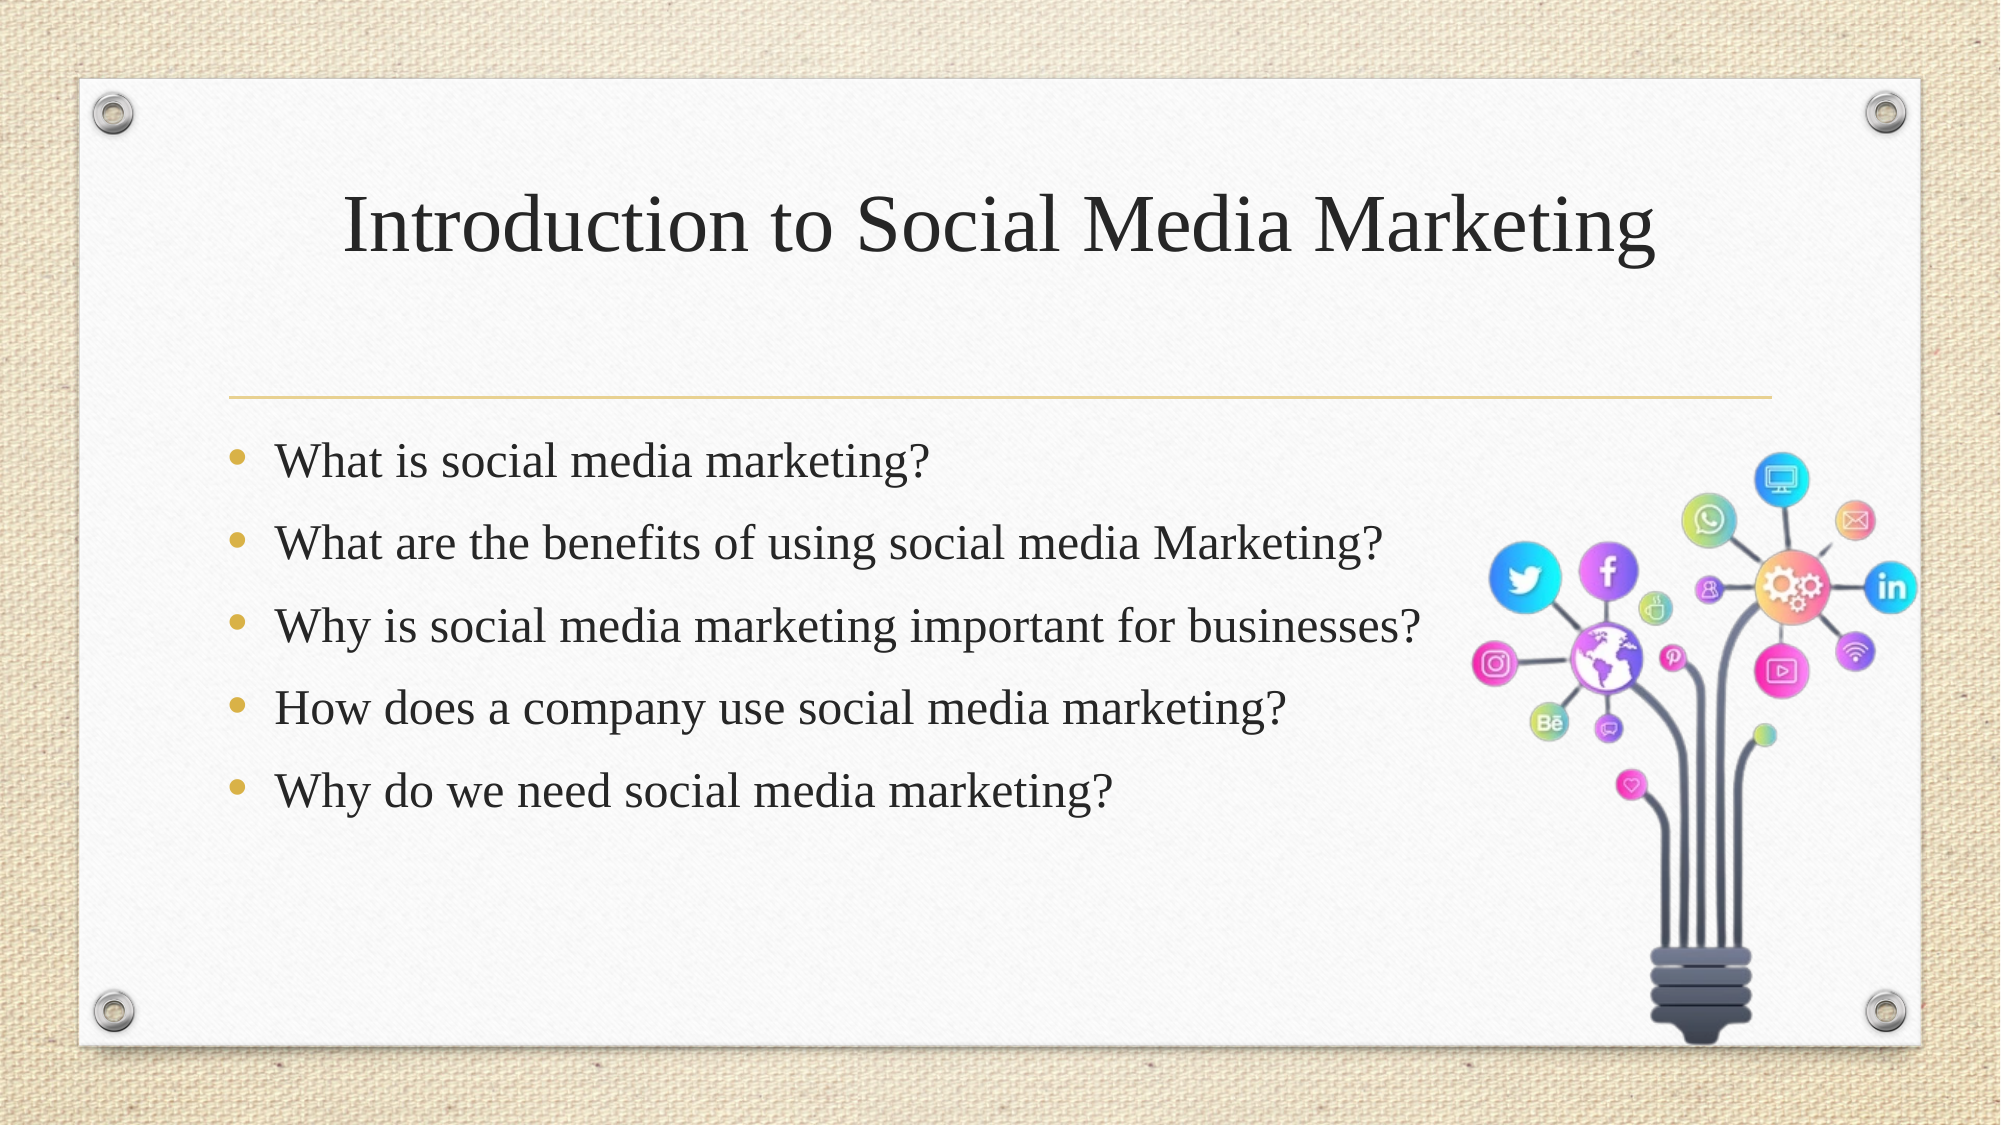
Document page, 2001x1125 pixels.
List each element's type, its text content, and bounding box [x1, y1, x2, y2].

list What is social media marketing? What are the benefits of using social media Marketing? Why is social media marketing important for businesses? How does a company use social media marketing? Why do we need social media marketing? [212, 419, 1379, 964]
title Introduction to Social Media Marketing [212, 161, 1788, 375]
picture [0, 0, 2001, 1125]
